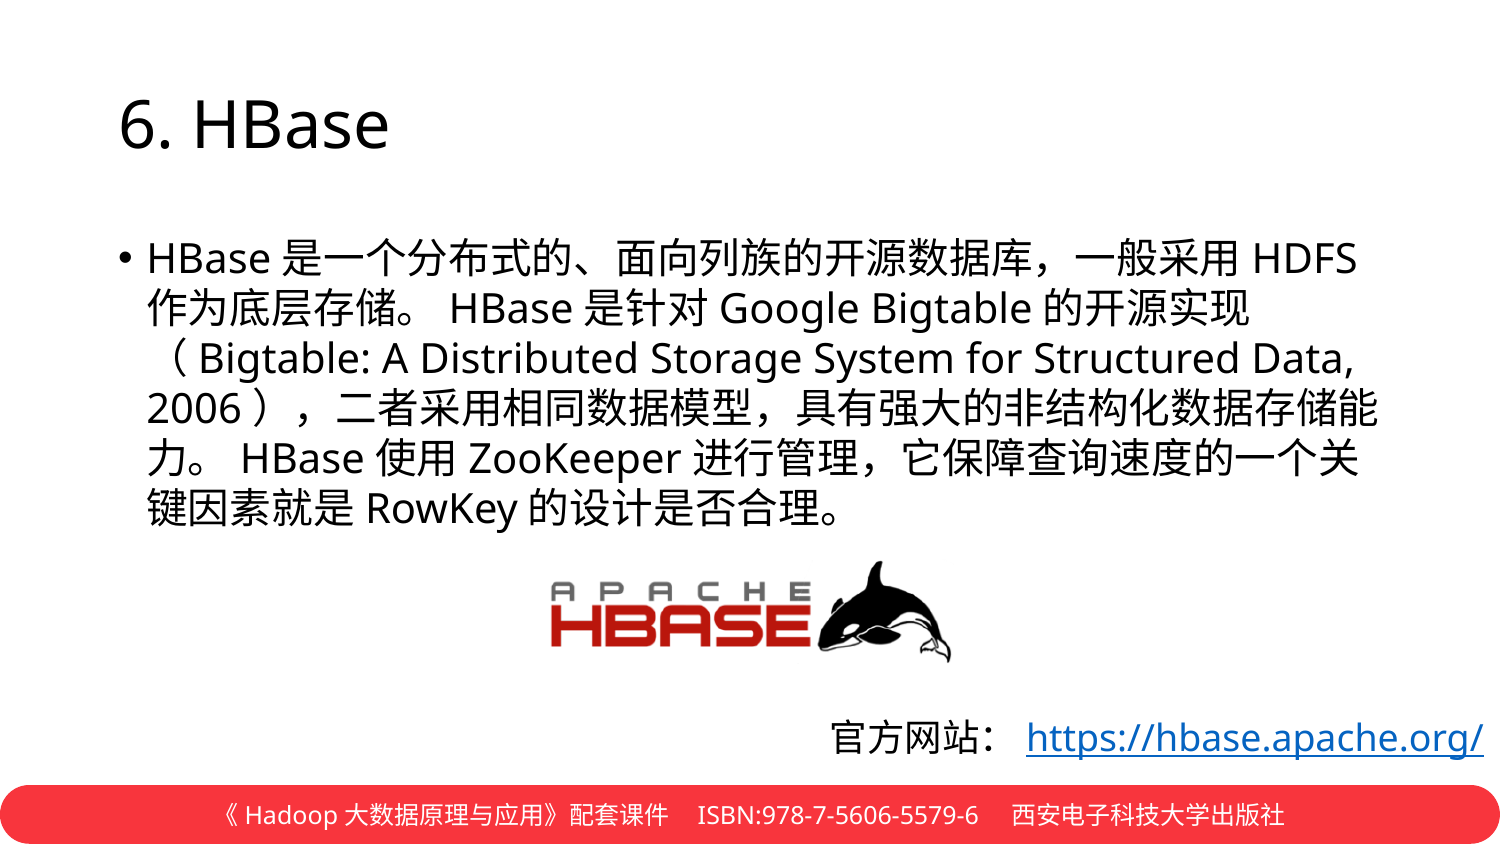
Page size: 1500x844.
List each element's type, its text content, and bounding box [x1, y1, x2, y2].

title 6. HBase [103, 44, 1397, 208]
list HBase是一个分布式的、面向列族的开源数据库，一般采用HDFS作为底层存储。HBase是针对Google Bigtable的开源实现（Bigtable: A Distributed Storage System for Structured Data, 2006），二者采用相同数据模型，具有强大的非结构化数据存储能力。HBase使用ZooKeeper进行管理，它保障查询速度的一个关键因素就是RowKey的设计是否合理。 [103, 224, 1397, 760]
picture [546, 559, 954, 664]
text_box 官方网站：https://hbase.apache.org/ [814, 706, 1499, 773]
